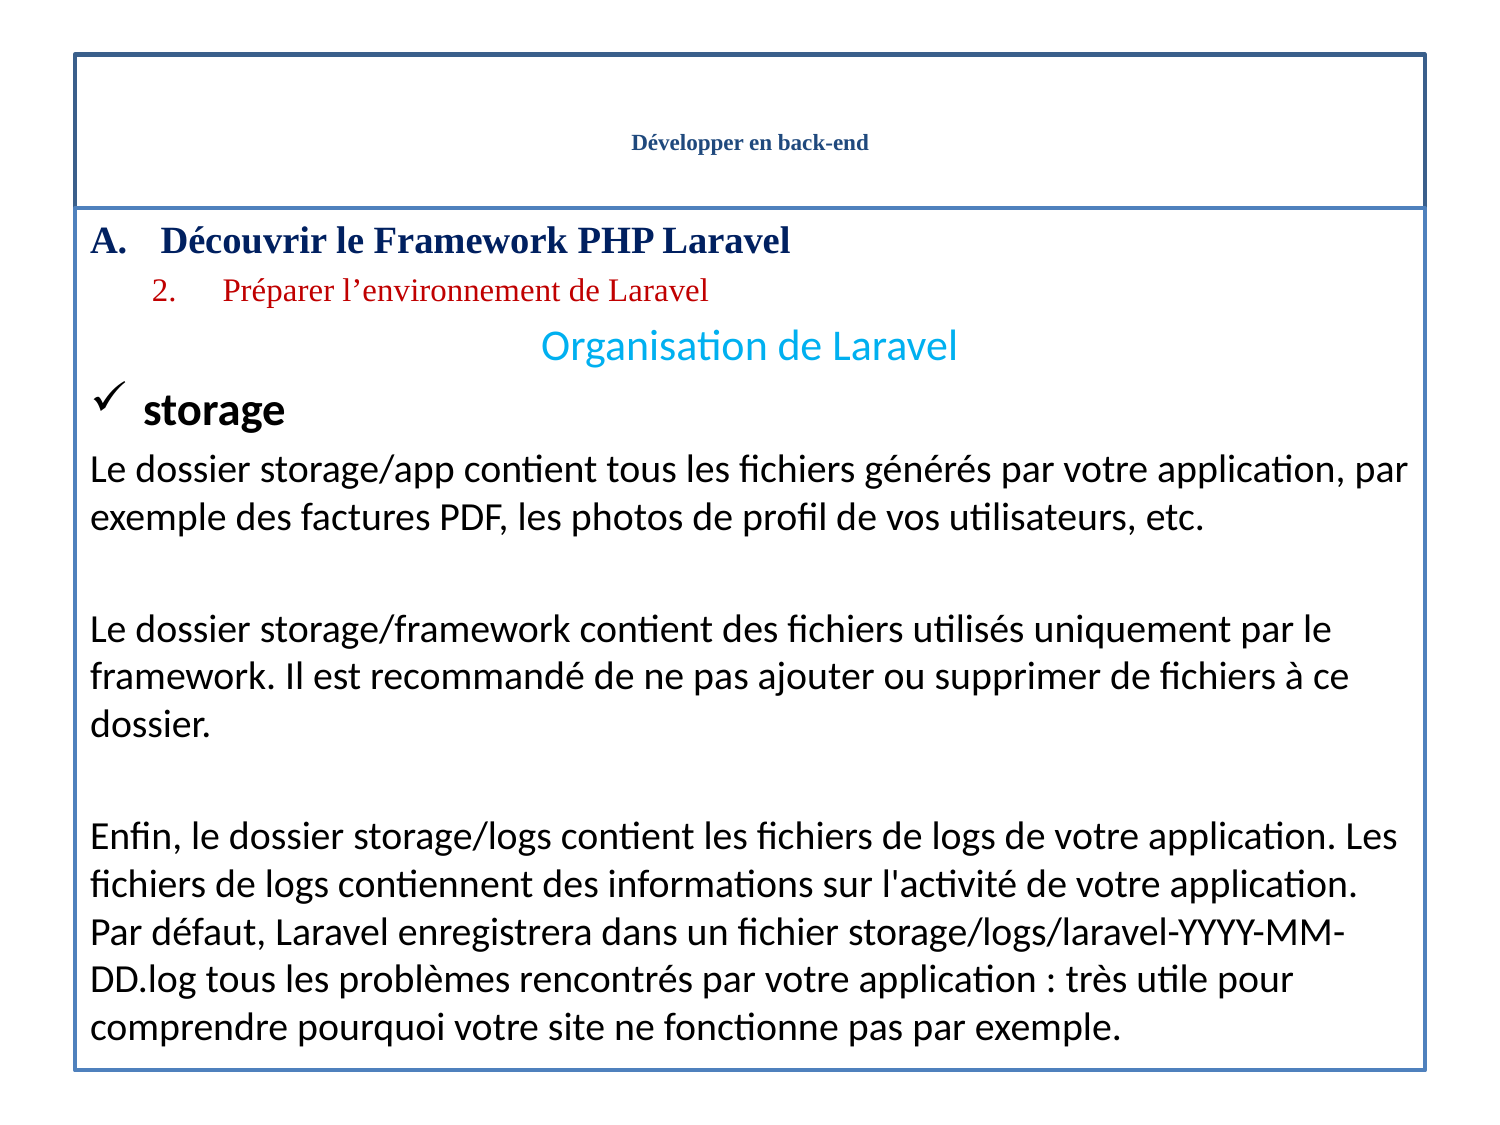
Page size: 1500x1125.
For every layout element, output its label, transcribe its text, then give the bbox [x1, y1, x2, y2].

text_box [73, 52, 1427, 206]
title Développer en back-end [75, 64, 1425, 206]
list Découvrir le Framework PHP Laravel Préparer l’environnement de Laravel Organisation de Laravel storage Le dossier storage/app contient tous les fichiers générés par votre application, par exemple des factures PDF, les photos de profil de vos utilisateurs, etc. Le dossier storage/framework contient des fichiers utilisés uniquement par le framework. Il est recommandé de ne pas ajouter ou supprimer de fichiers à ce dossier. Enfin, le dossier storage/logs contient les fichiers de logs de votre application. Les fichiers de logs contiennent des informations sur l'activité de votre application. Par défaut, Laravel enregistrera dans un fichier storage/logs/laravel-YYYY-MM-DD.log tous les problèmes rencontrés par votre application : très utile pour comprendre pourquoi votre site ne fonctionne pas par exemple. [73, 206, 1427, 1072]
